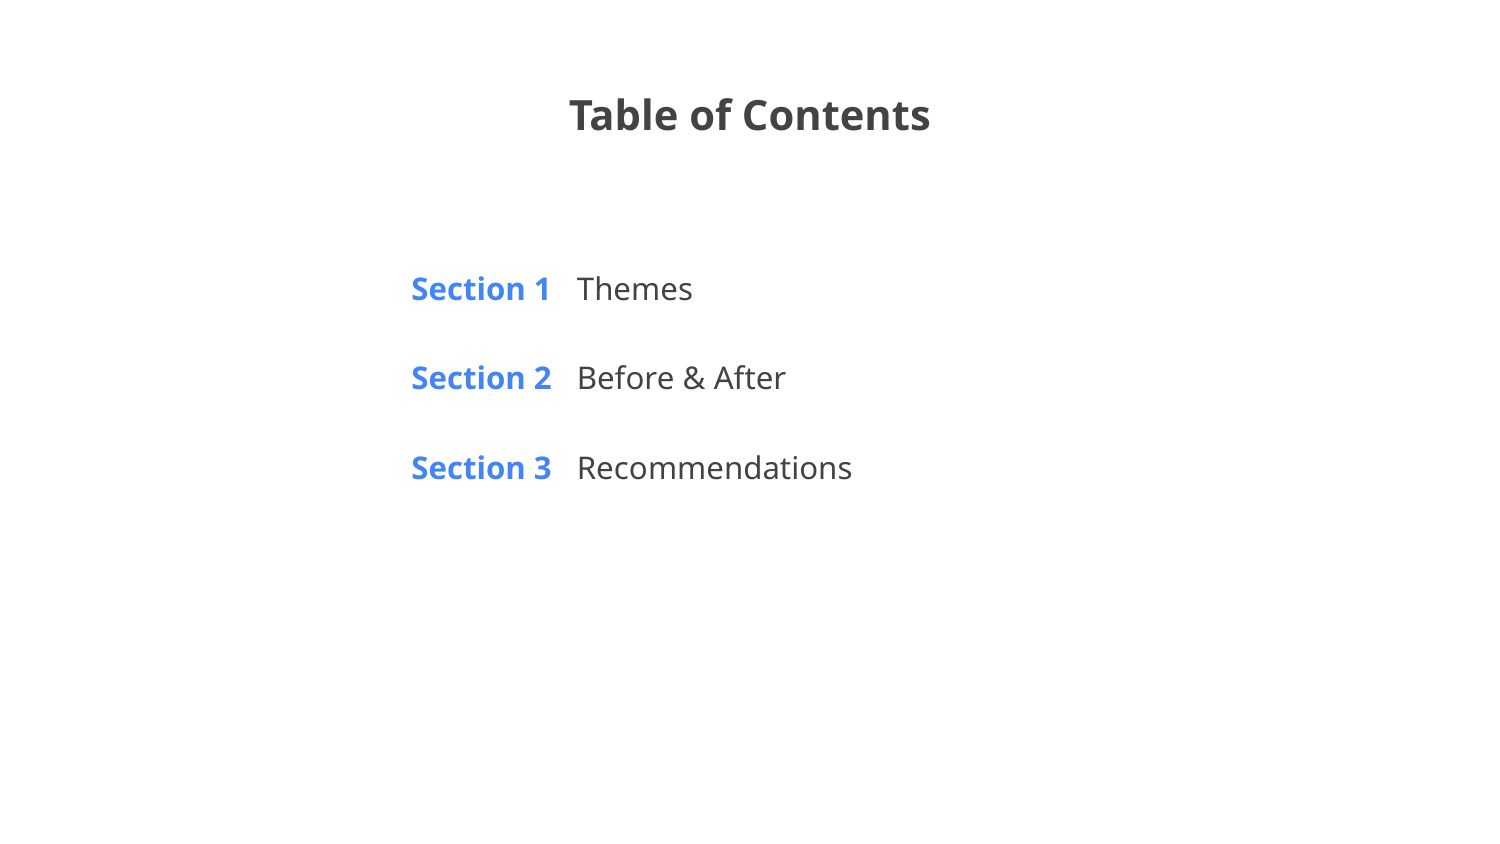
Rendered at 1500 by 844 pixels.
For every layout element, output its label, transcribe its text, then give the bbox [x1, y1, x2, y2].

text_box Section 1 Themes Section 2 Before & After Section 3 Recommendations [396, 235, 1146, 798]
text_box Table of Contents [0, 66, 1500, 162]
